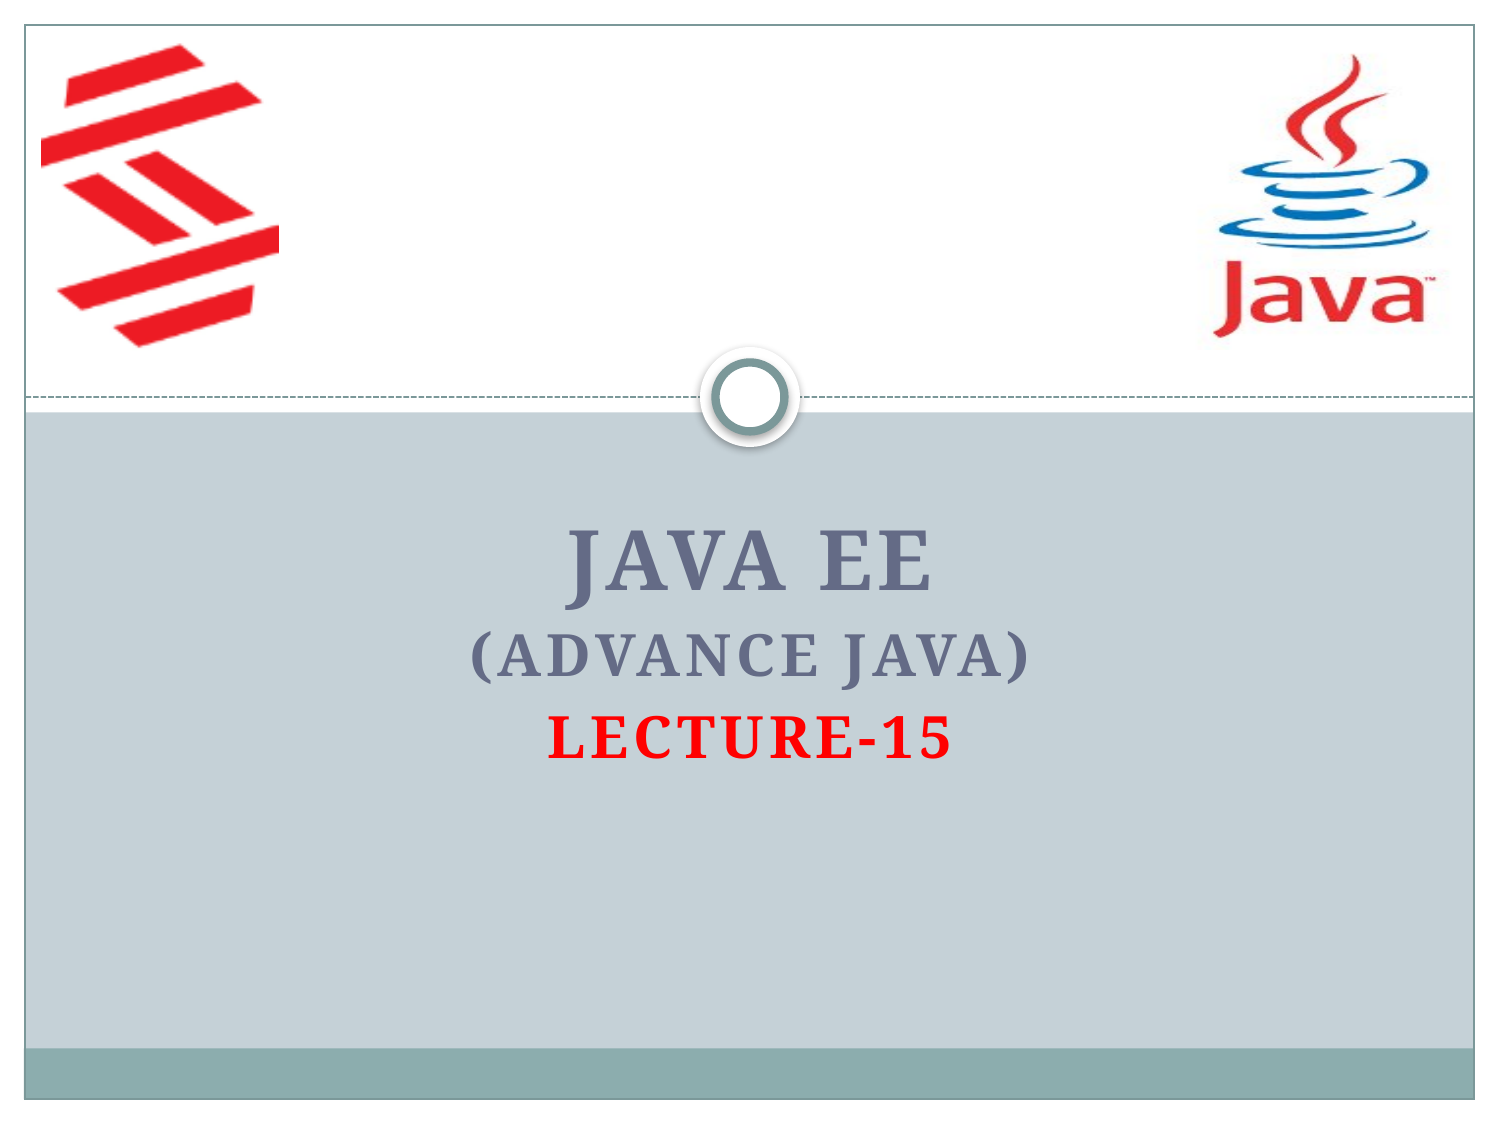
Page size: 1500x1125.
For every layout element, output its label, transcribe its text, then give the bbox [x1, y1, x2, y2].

subtitle Java EE (ADVANCE JAVA) Lecture-15 [225, 499, 1275, 787]
picture [1163, 42, 1471, 351]
picture [40, 42, 279, 362]
